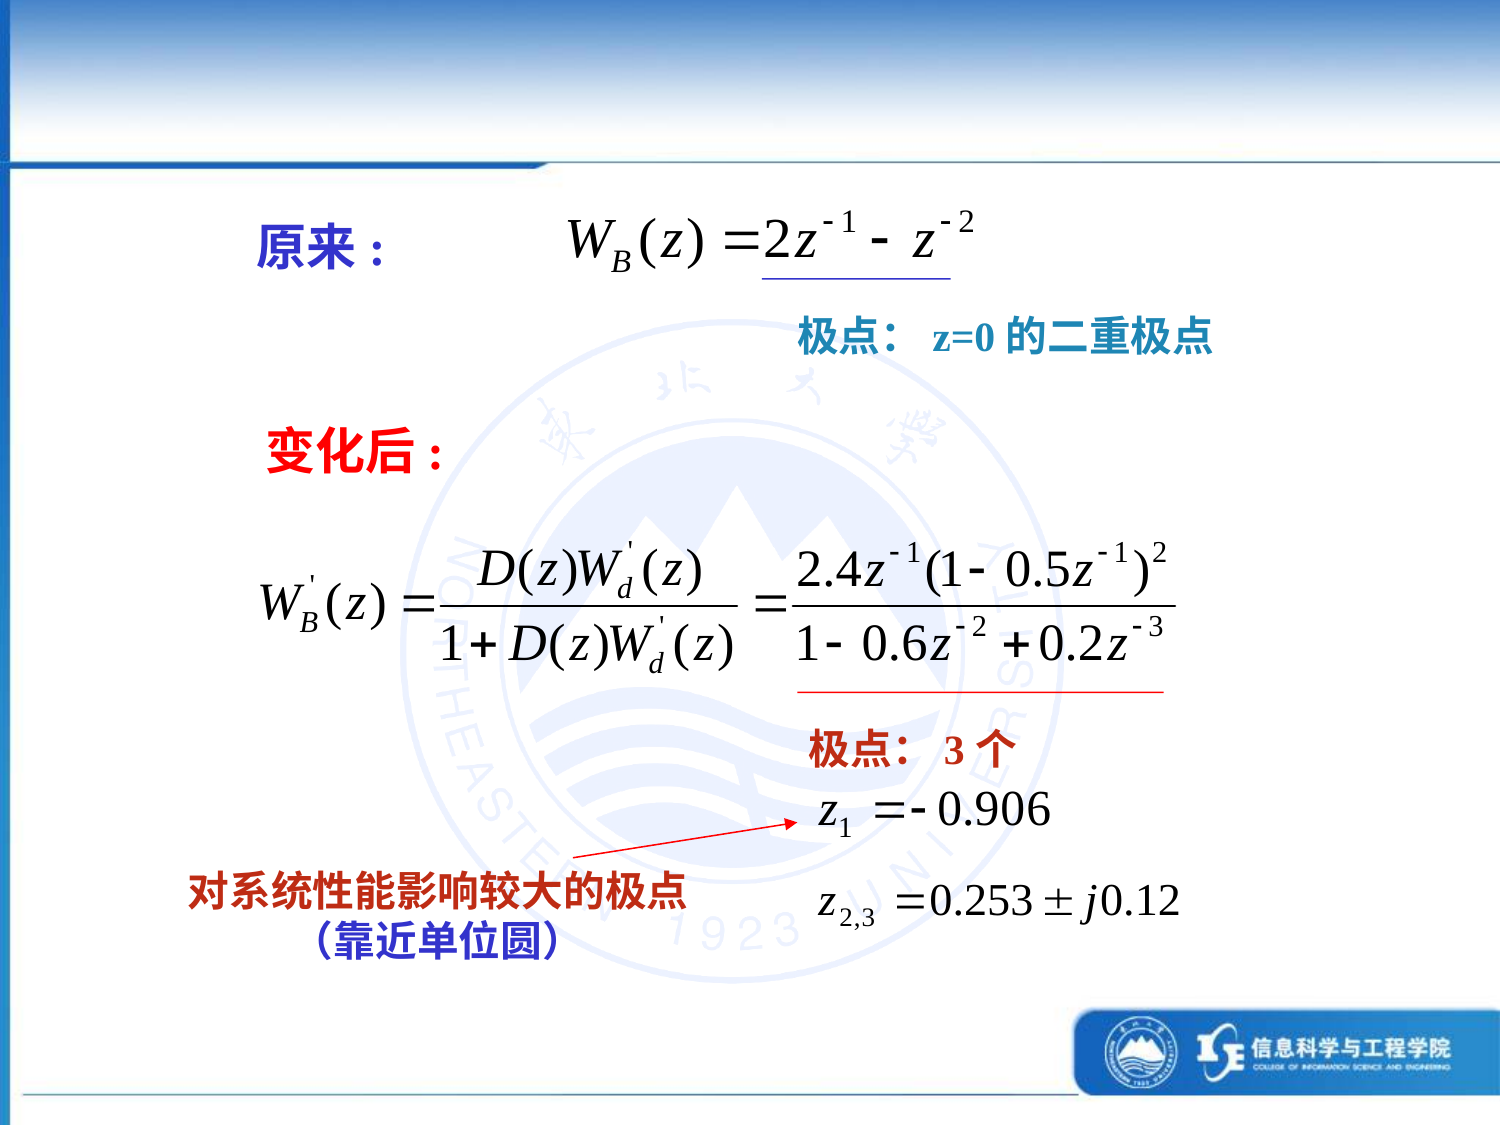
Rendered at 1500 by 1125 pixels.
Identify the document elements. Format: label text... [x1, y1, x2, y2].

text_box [253, 526, 1188, 686]
text_box [577, 818, 798, 857]
text_box 变化后: [250, 412, 585, 487]
picture [0, 545, 1500, 1125]
picture [0, 0, 1500, 542]
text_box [808, 869, 1188, 942]
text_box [560, 196, 987, 286]
text_box 对系统性能影响较大的极点 （靠近单位圆） [172, 857, 704, 973]
text_box 极点：z=0的二重极点 [782, 302, 1353, 367]
text_box 极点：3个 [793, 715, 1223, 781]
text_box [808, 774, 1058, 847]
text_box 原来: [242, 207, 479, 283]
